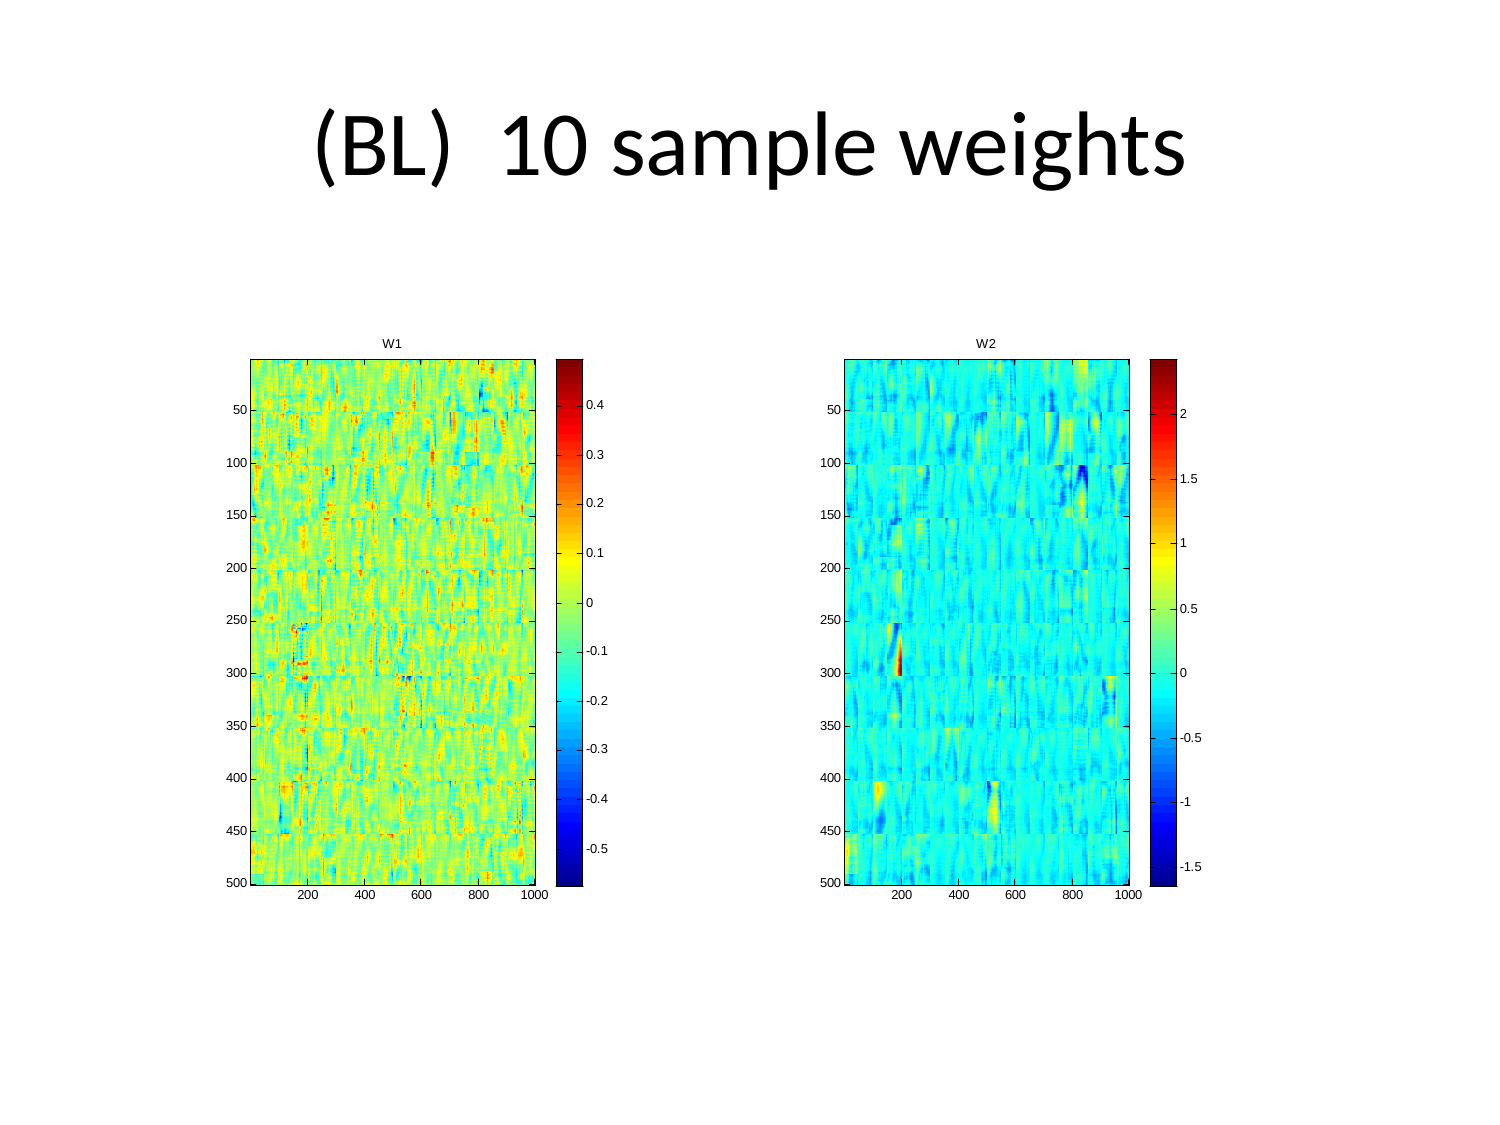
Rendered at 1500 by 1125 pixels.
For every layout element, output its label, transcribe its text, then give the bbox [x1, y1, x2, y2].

title (BL) 10 sample weights [75, 45, 1425, 233]
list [74, 310, 1426, 957]
